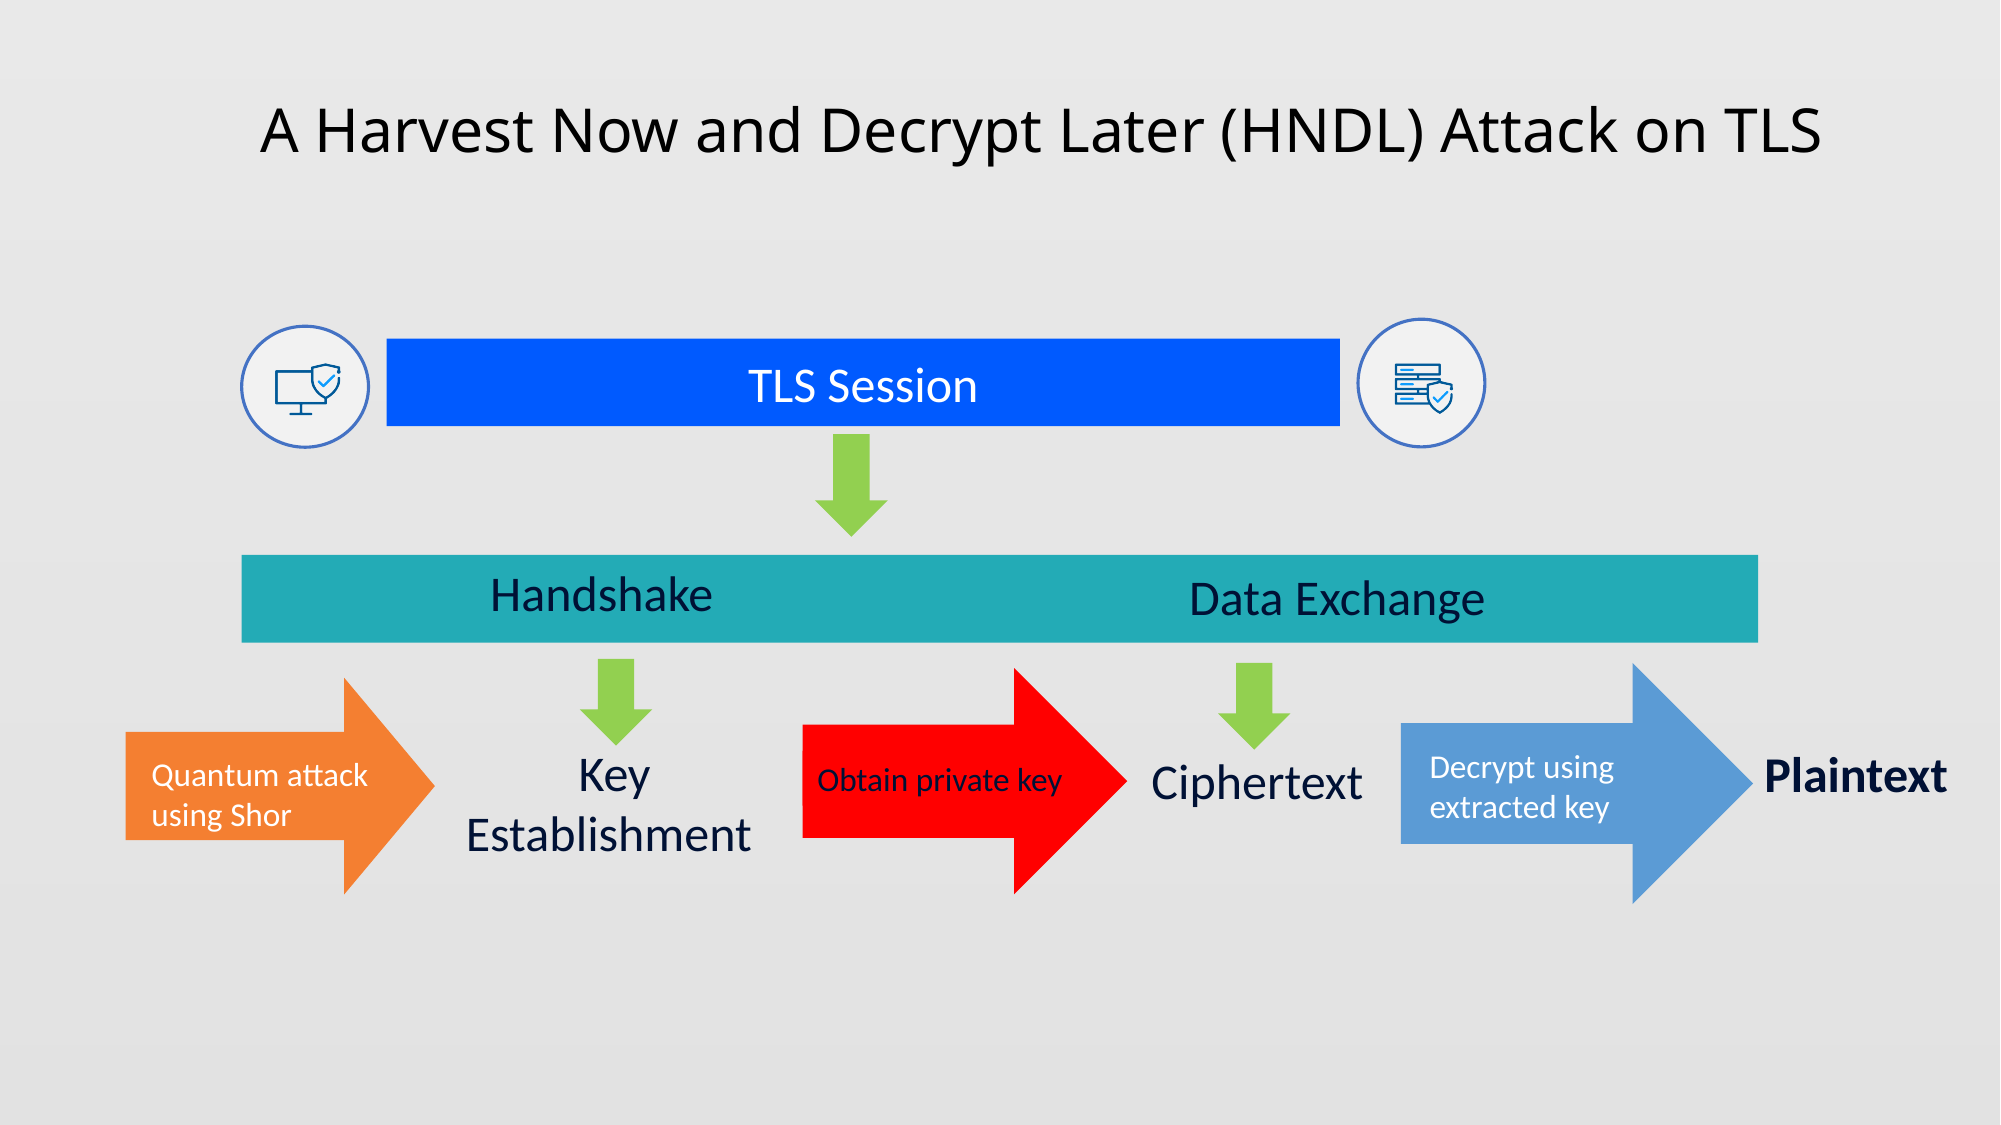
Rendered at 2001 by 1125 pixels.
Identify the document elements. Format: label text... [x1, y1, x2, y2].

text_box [802, 668, 1128, 895]
picture [1380, 341, 1467, 431]
text_box [1215, 661, 1293, 752]
text_box [240, 343, 259, 430]
text_box Key Establishment [448, 733, 802, 869]
picture [259, 340, 351, 434]
text_box [241, 554, 1759, 644]
text_box TLS Session [386, 337, 1341, 427]
text_box Handshake [428, 553, 776, 629]
text_box [812, 433, 891, 539]
text_box Plaintext [1754, 735, 1979, 811]
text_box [1400, 662, 1754, 905]
text_box Ciphertext [1128, 741, 1400, 817]
text_box [263, 325, 348, 340]
text_box [577, 657, 655, 733]
text_box A Harvest Now and Decrypt Later (HNDL) Attack on TLS [259, 92, 2000, 167]
text_box [1356, 318, 1486, 448]
text_box Data Exchange [1139, 558, 1536, 634]
text_box [351, 343, 370, 430]
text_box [125, 677, 448, 895]
text_box [263, 434, 347, 449]
